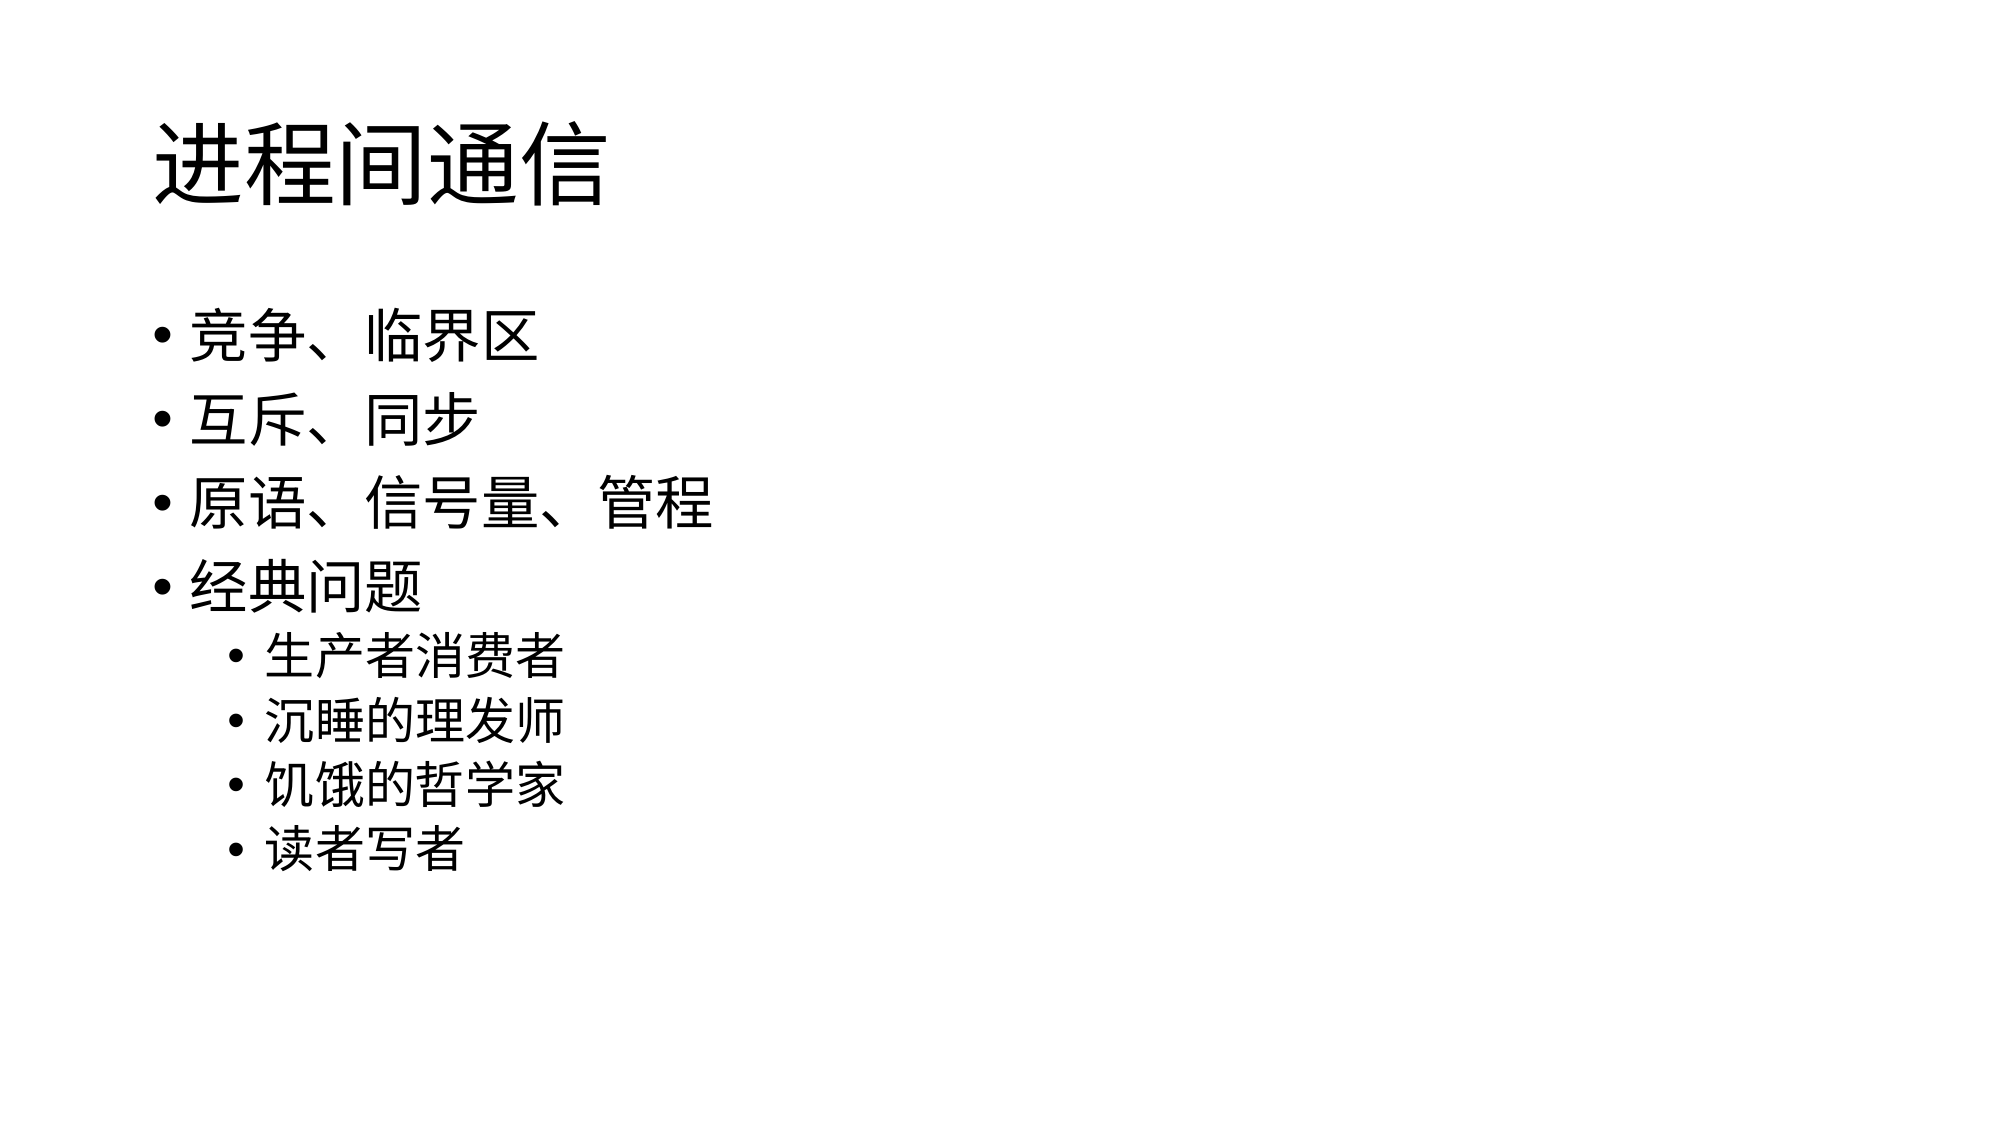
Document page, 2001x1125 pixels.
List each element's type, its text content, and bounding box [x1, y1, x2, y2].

title 进程间通信 [137, 59, 1863, 278]
list 竞争、临界区 互斥、同步 原语、信号量、管程 经典问题 生产者消费者 沉睡的理发师 饥饿的哲学家 读者写者 [137, 299, 1863, 1014]
